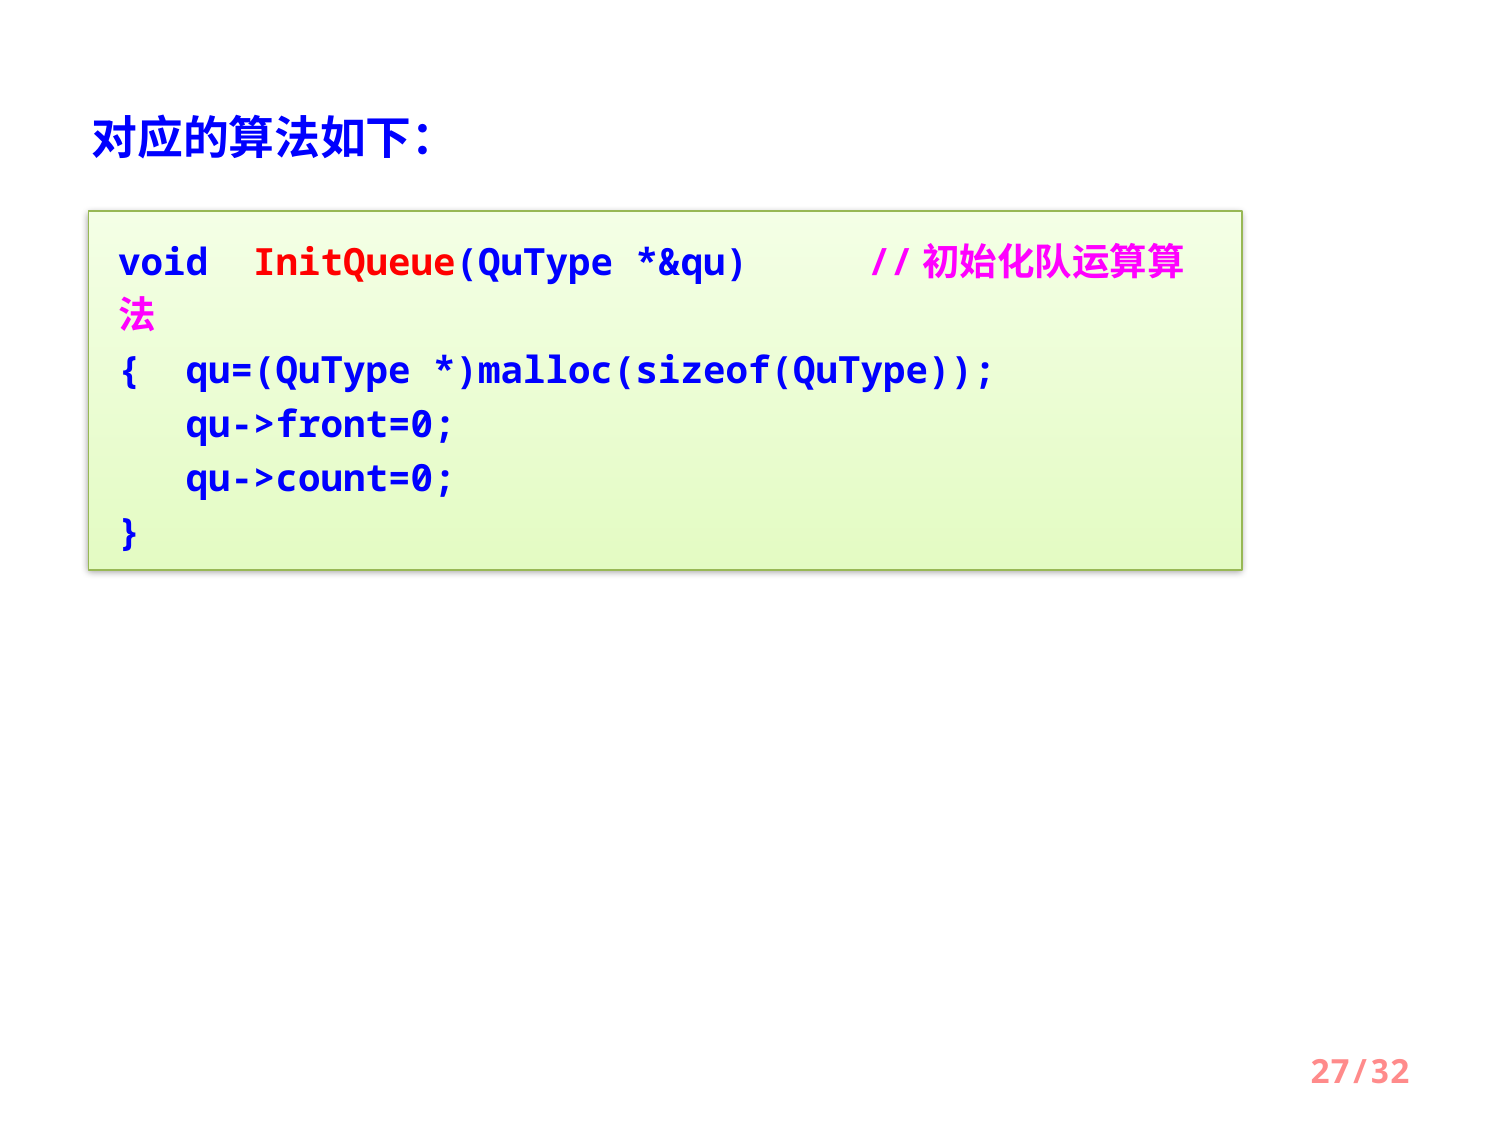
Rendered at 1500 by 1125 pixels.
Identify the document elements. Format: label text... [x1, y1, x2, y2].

text_box void InitQueue(QuType *&qu) //初始化队运算算法 { qu=(QuType *)malloc(sizeof(QuType)); qu->front=0; qu->count=0; } [88, 210, 1243, 571]
slide_number 27/32 [1074, 1042, 1425, 1103]
text_box 对应的算法如下： [76, 90, 621, 171]
